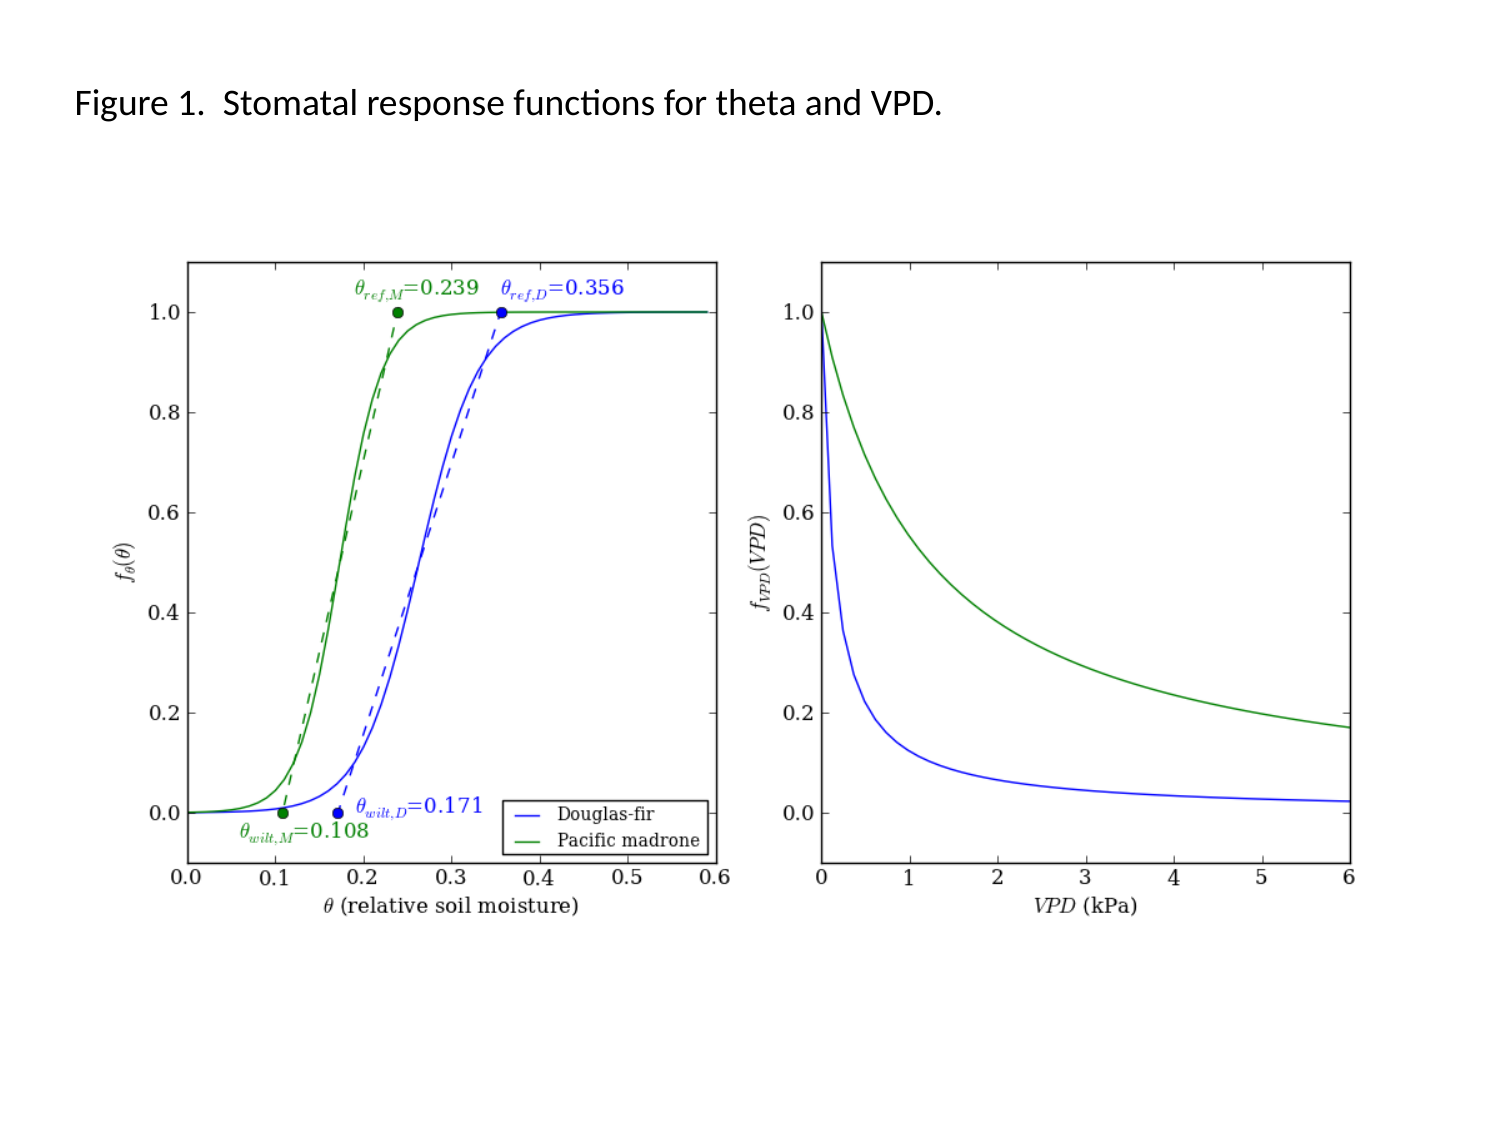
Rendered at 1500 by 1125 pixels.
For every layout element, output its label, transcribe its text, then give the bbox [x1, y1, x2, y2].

text_box Figure 1. Stomatal response functions for theta and VPD. [59, 70, 959, 131]
picture [0, 187, 1500, 938]
